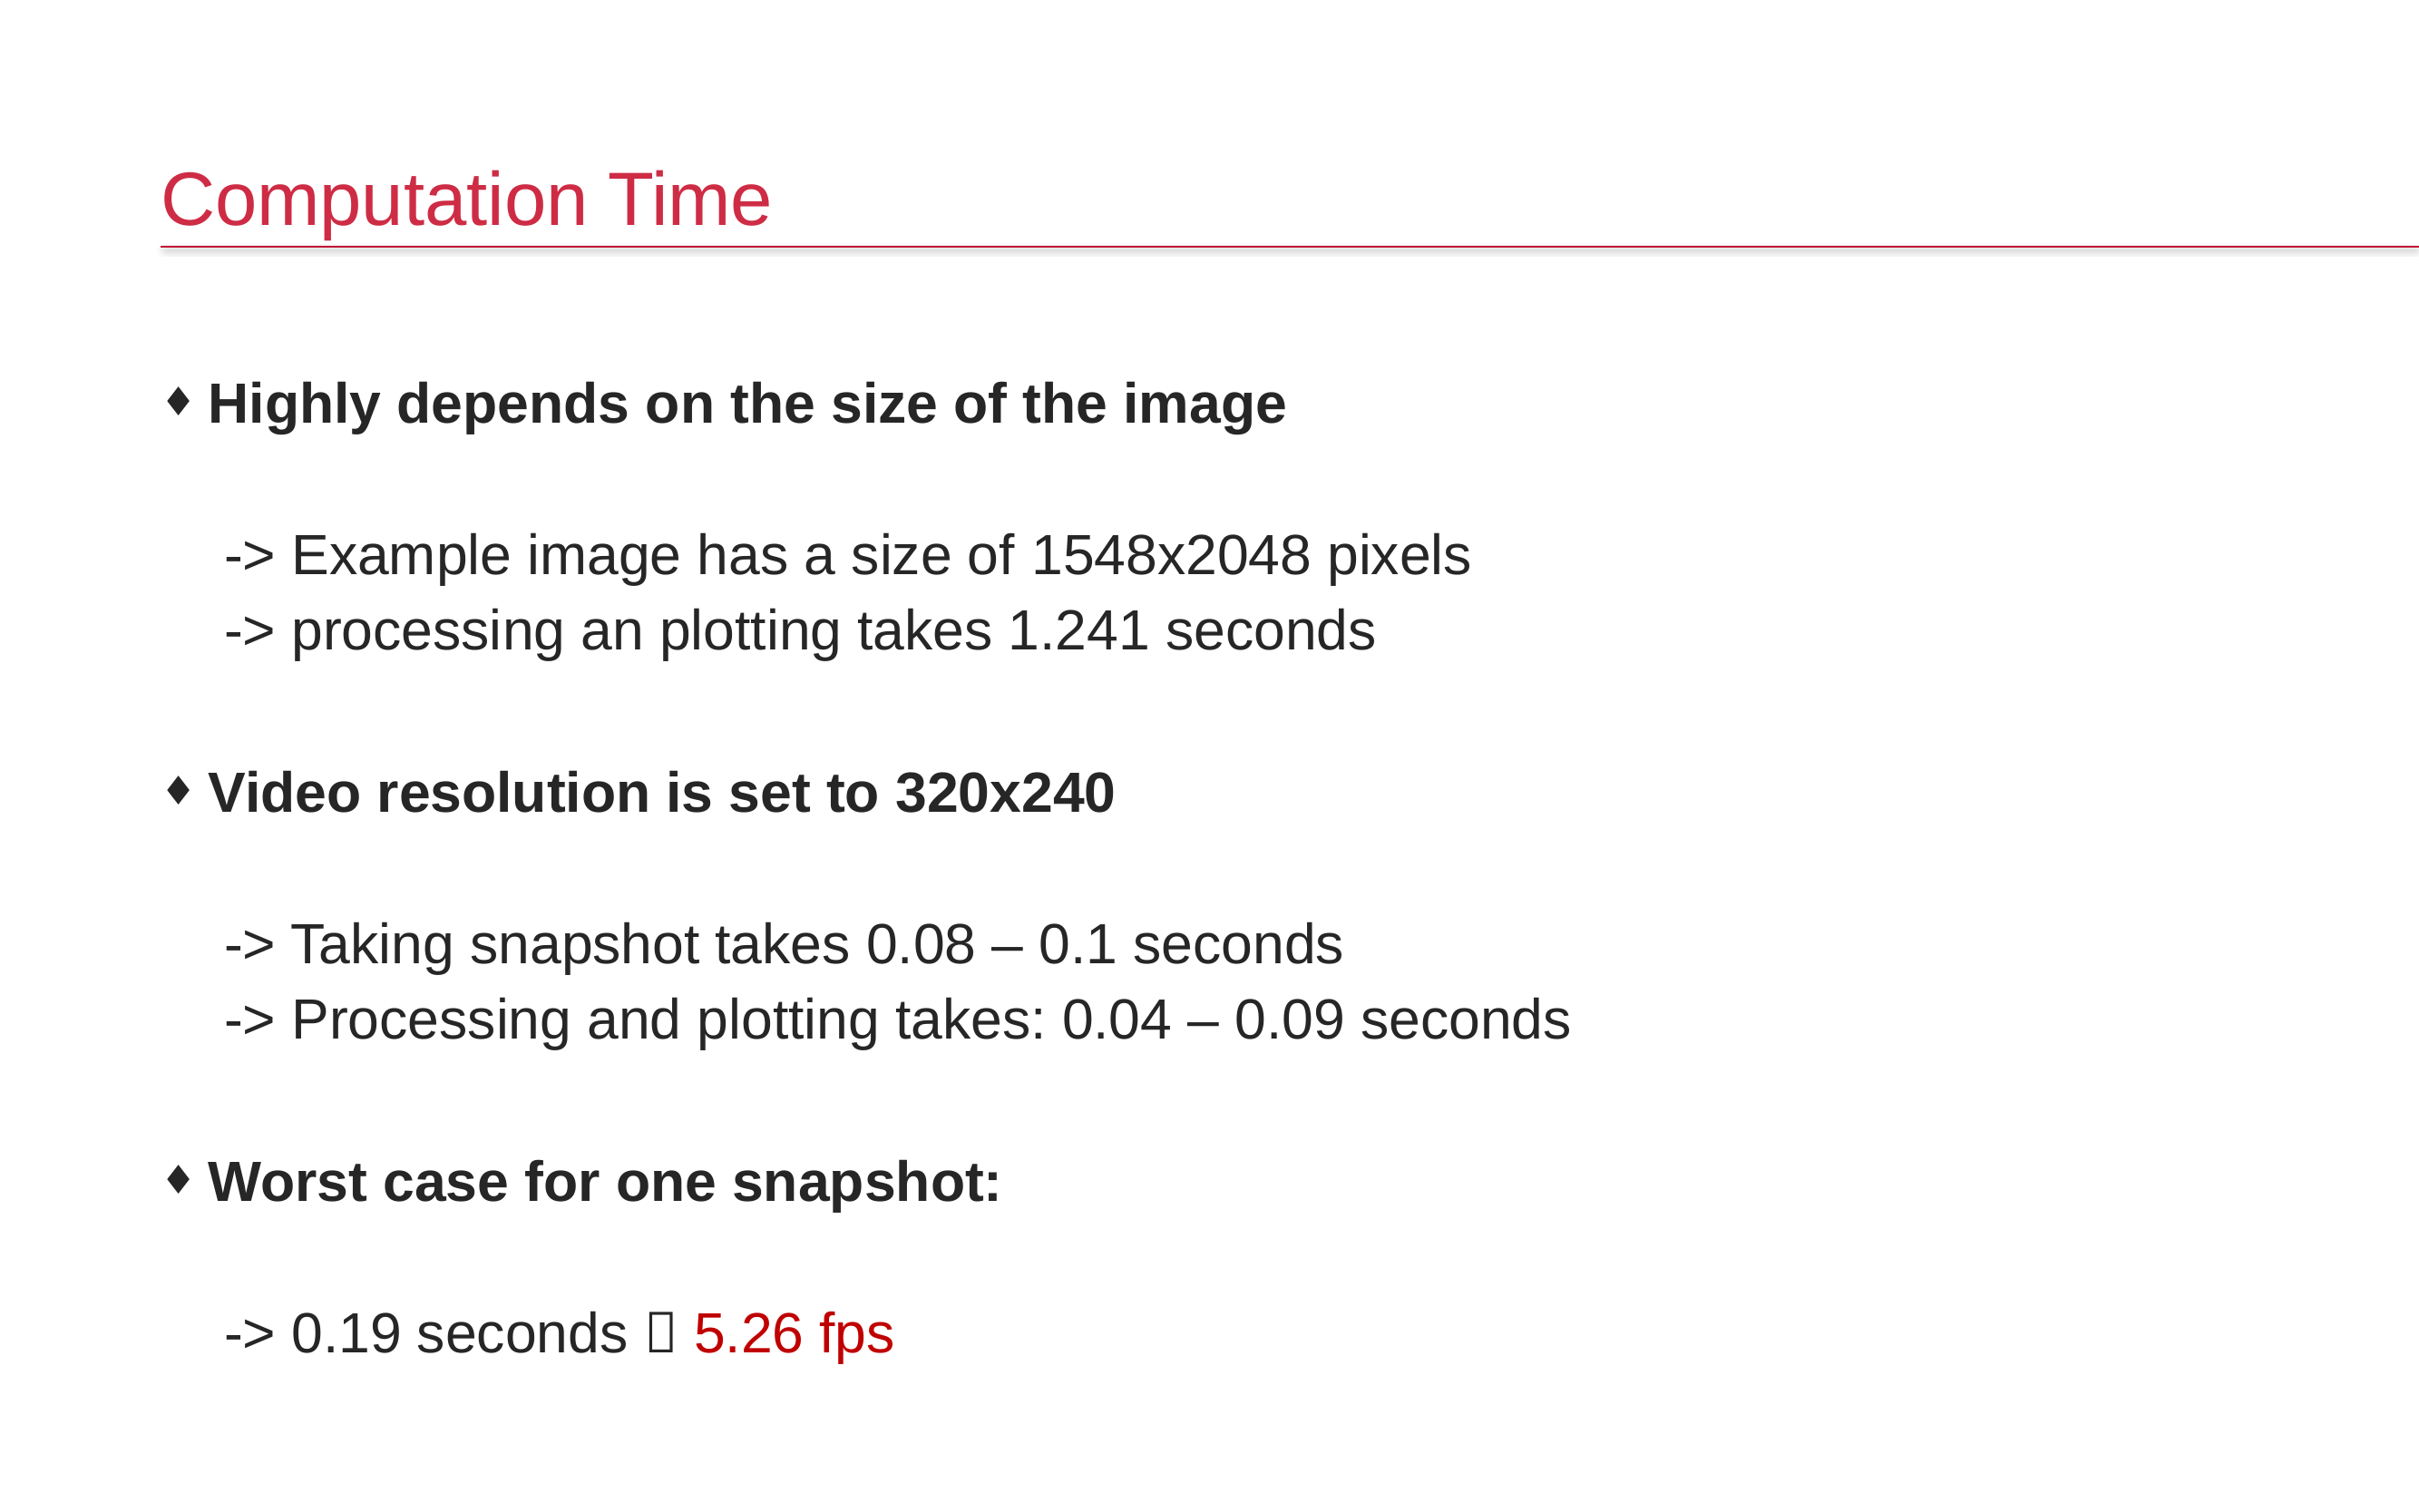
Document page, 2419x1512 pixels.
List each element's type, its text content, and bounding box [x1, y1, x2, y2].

list Highly depends on the size of the image -> Example image has a size of 1548x2048 pixels -> processing an plotting takes 1.241 seconds Video resolution is set to 320x240 -> Taking snapshot takes 0.08 – 0.1 seconds -> Processing and plotting takes: 0.04 – 0.09 seconds Worst case for one snapshot: -> 0.19 seconds  5.26 fps [161, 358, 1928, 1377]
title Computation Time [161, 0, 1928, 241]
